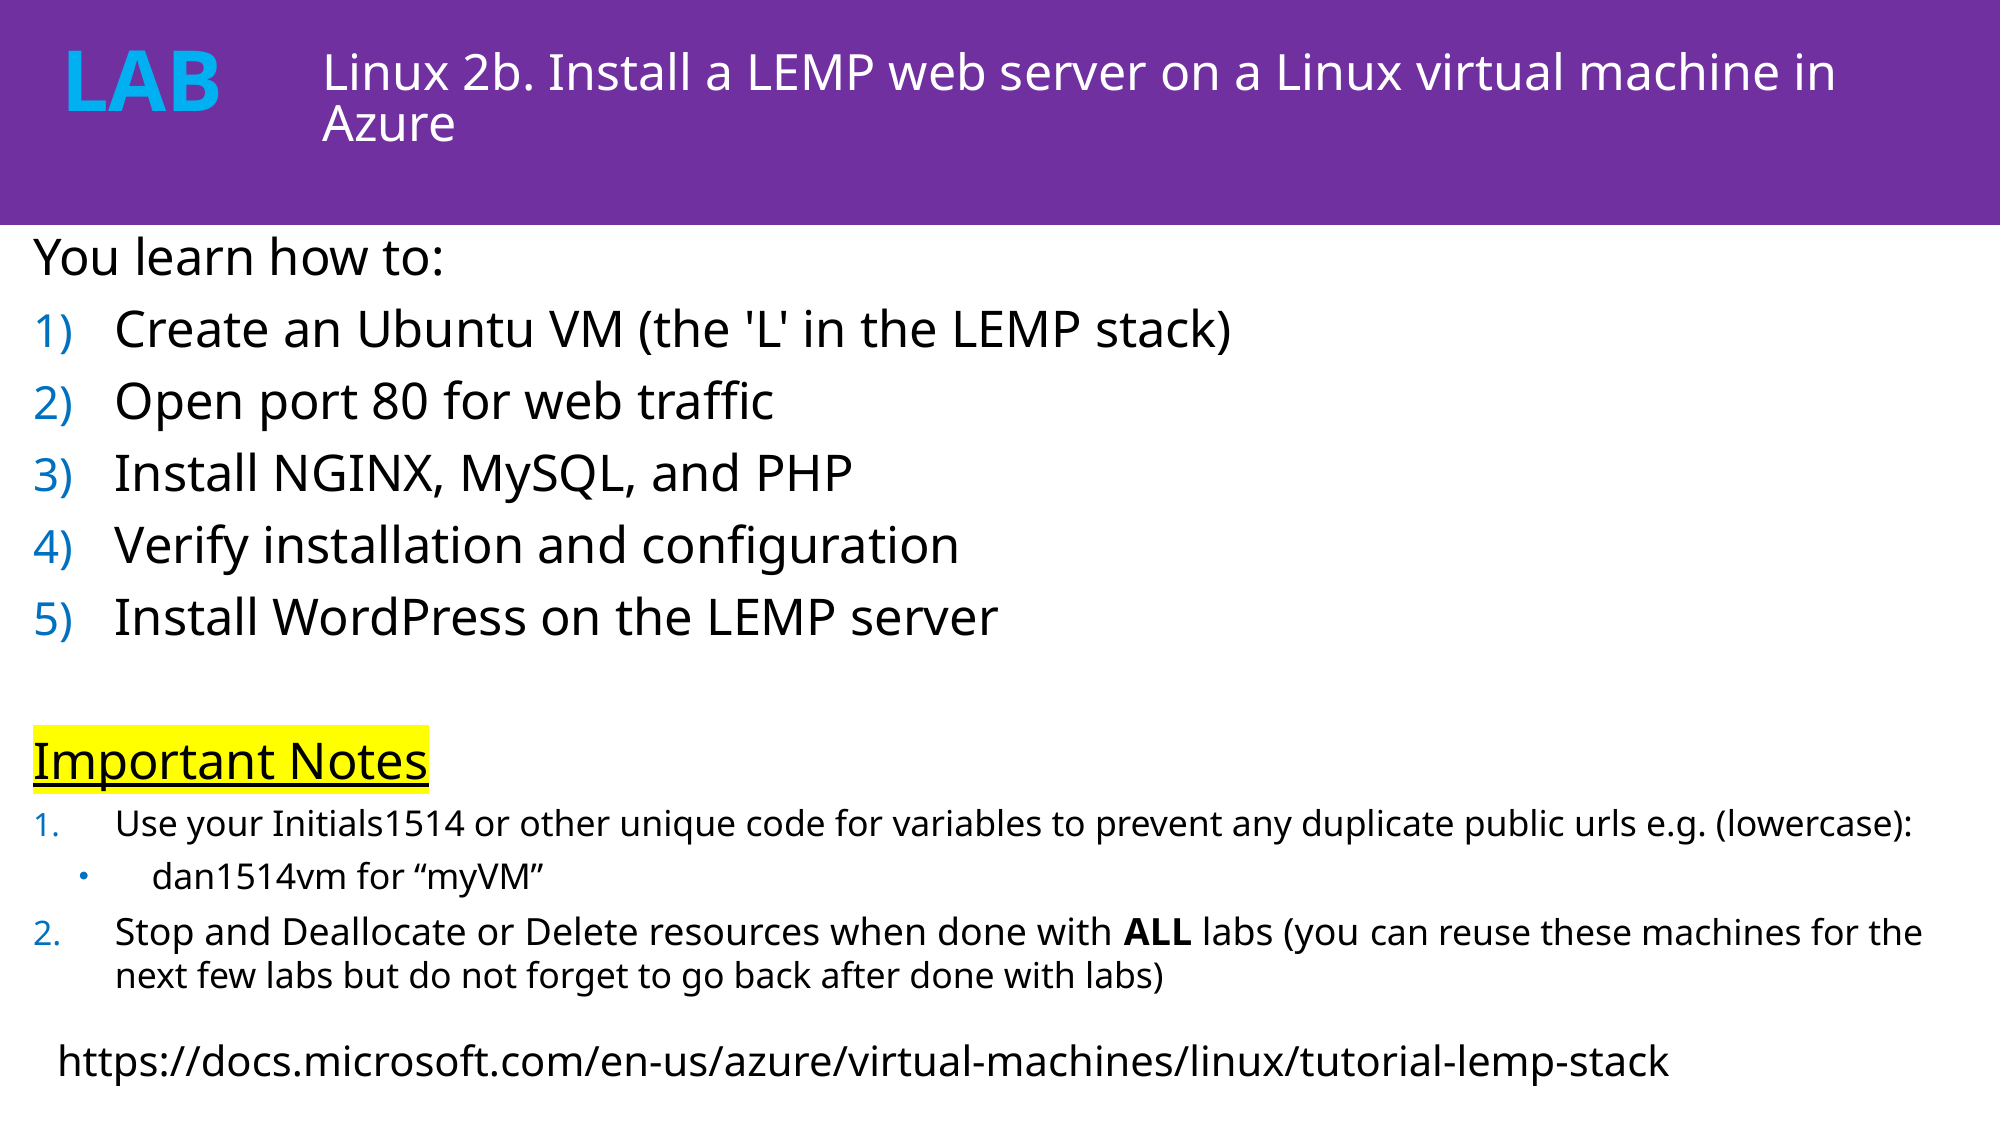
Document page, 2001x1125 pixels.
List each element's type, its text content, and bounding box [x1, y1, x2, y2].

list You learn how to: Create an Ubuntu VM (the 'L' in the LEMP stack) Open port 80 for web traffic Install NGINX, MySQL, and PHP Verify installation and configuration Install WordPress on the LEMP server Important Notes Use your Initials1514 or other unique code for variables to prevent any duplicate public urls e.g. (lowercase): dan1514vm for “myVM” Stop and Deallocate or Delete resources when done with ALL labs (you can reuse these machines for the next few labs but do not forget to go back after done with labs) [32, 224, 1966, 1012]
title Linux 2b. Install a LEMP web server on a Linux virtual machine in Azure [321, 0, 1966, 203]
list https://docs.microsoft.com/en-us/azure/virtual-machines/linux/tutorial-lemp-stack [56, 1034, 1933, 1103]
